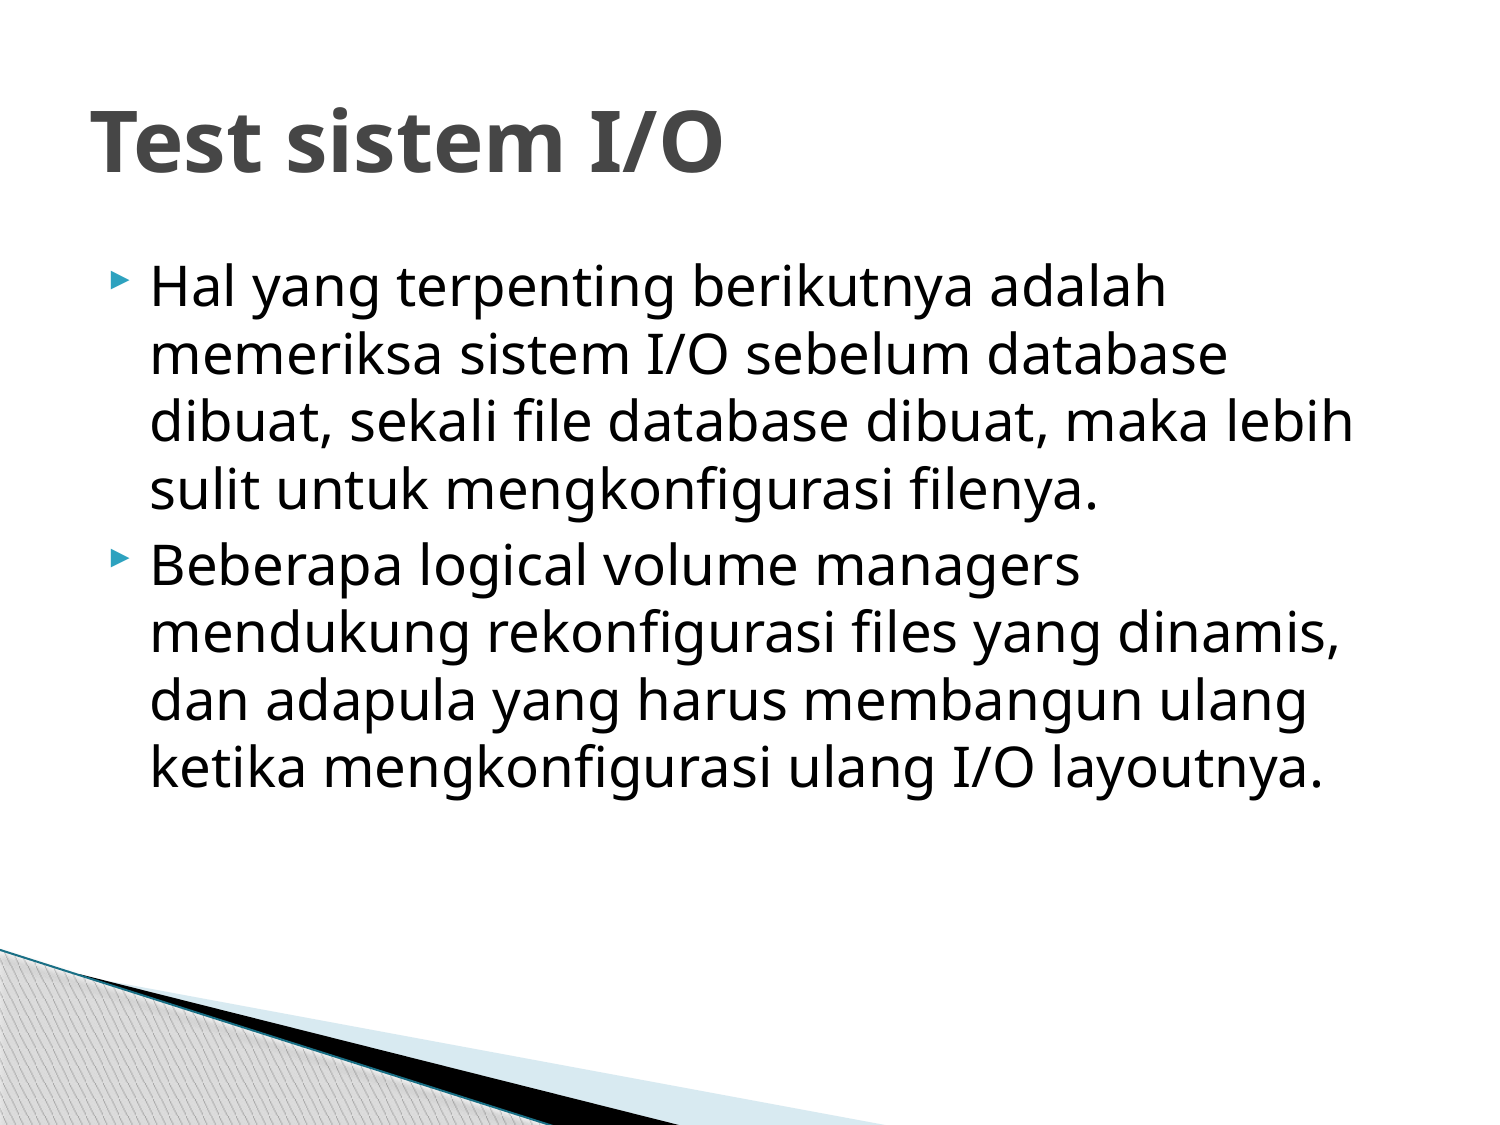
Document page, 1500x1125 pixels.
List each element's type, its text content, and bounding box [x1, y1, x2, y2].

title Test sistem I/O [75, 45, 1425, 233]
list Hal yang terpenting berikutnya adalah memeriksa sistem I/O sebelum database dibuat, sekali file database dibuat, maka lebih sulit untuk mengkonfigurasi filenya. Beberapa logical volume managers mendukung rekonfigurasi files yang dinamis, dan adapula yang harus membangun ulang ketika mengkonfigurasi ulang I/O layoutnya. [75, 243, 1425, 986]
